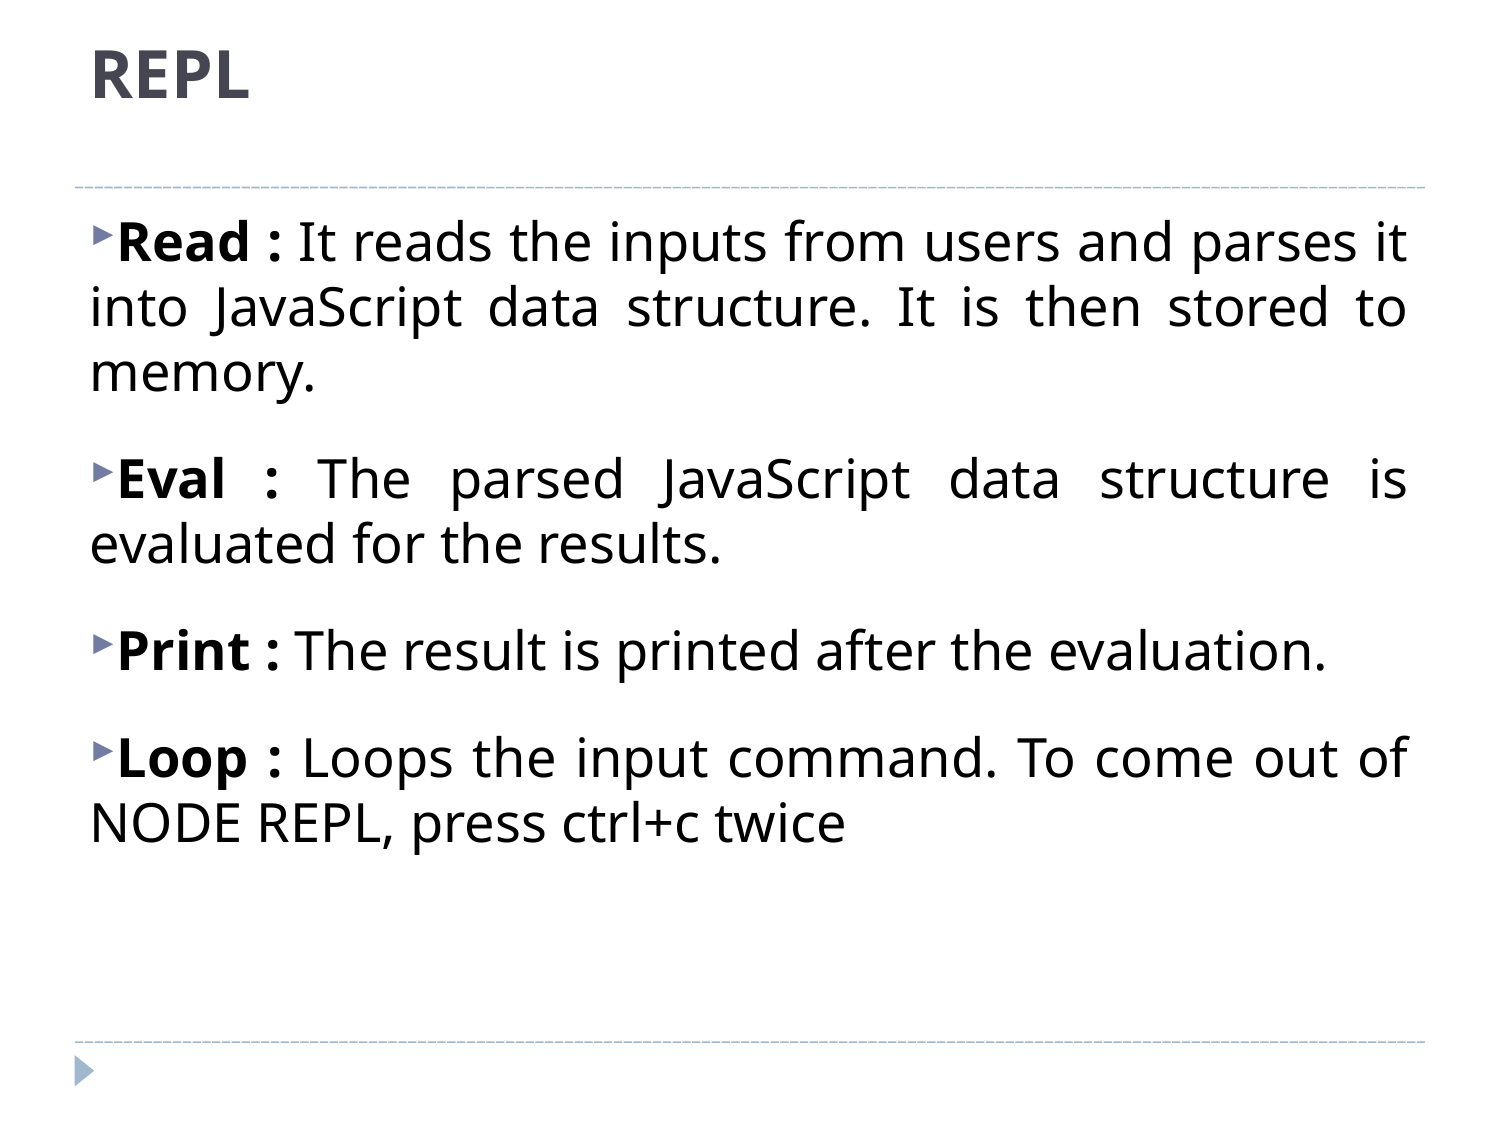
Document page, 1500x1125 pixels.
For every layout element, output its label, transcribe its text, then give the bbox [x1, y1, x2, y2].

list Read : It reads the inputs from users and parses it into JavaScript data structure. It is then stored to memory. Eval : The parsed JavaScript data structure is evaluated for the results. Print : The result is printed after the evaluation. Loop : Loops the input command. To come out of NODE REPL, press ctrl+c twice [75, 200, 1425, 1010]
title REPL [75, 24, 1425, 188]
